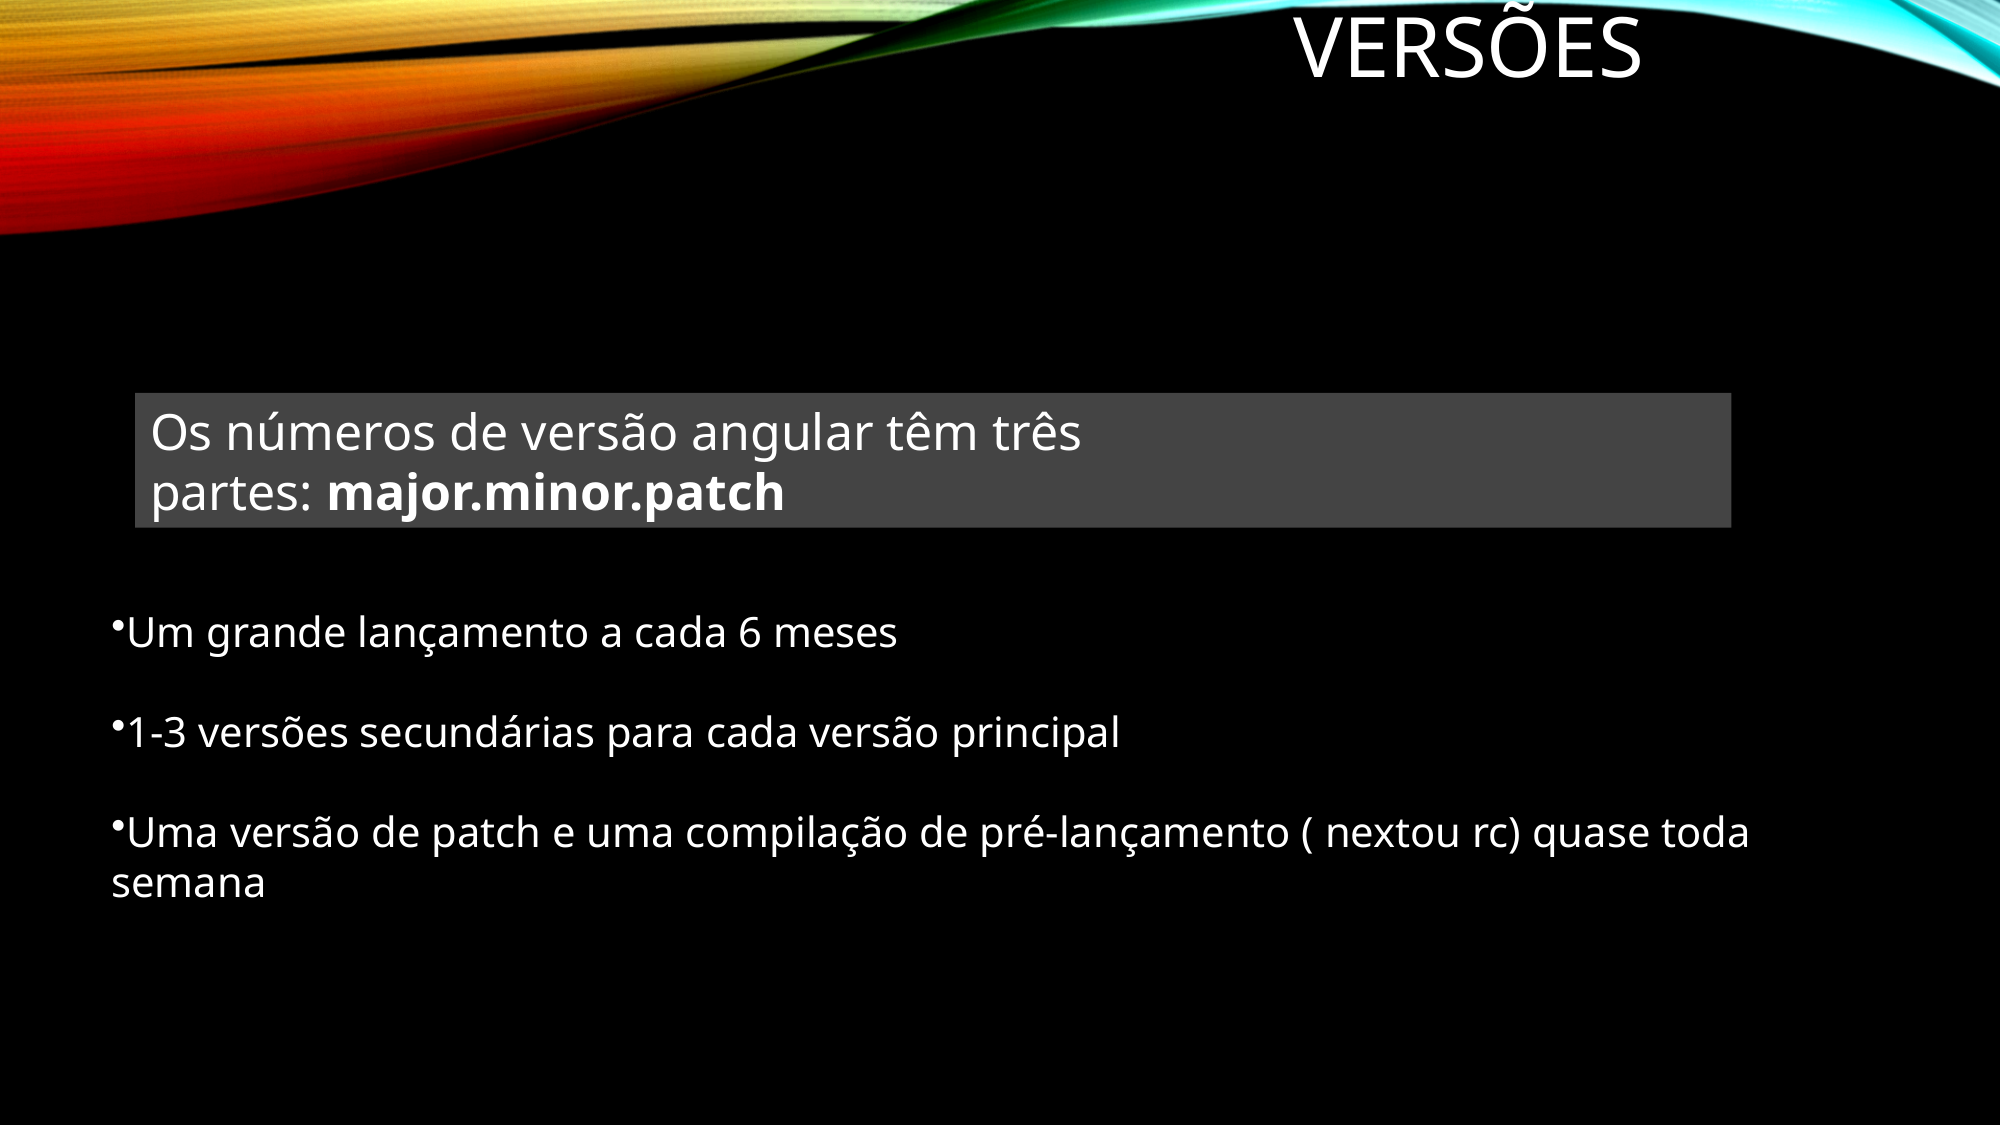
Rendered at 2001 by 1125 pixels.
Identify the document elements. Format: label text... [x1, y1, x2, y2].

list Um grande lançamento a cada 6 meses 1-3 versões secundárias para cada versão principal Uma versão de patch e uma compilação de pré-lançamento ( nextou rc) quase toda semana [96, 427, 1810, 1077]
picture [0, 0, 2000, 237]
title Versões [246, 0, 1660, 157]
text_box Os números de versão angular têm três partes: major.minor.patch [135, 392, 1732, 528]
